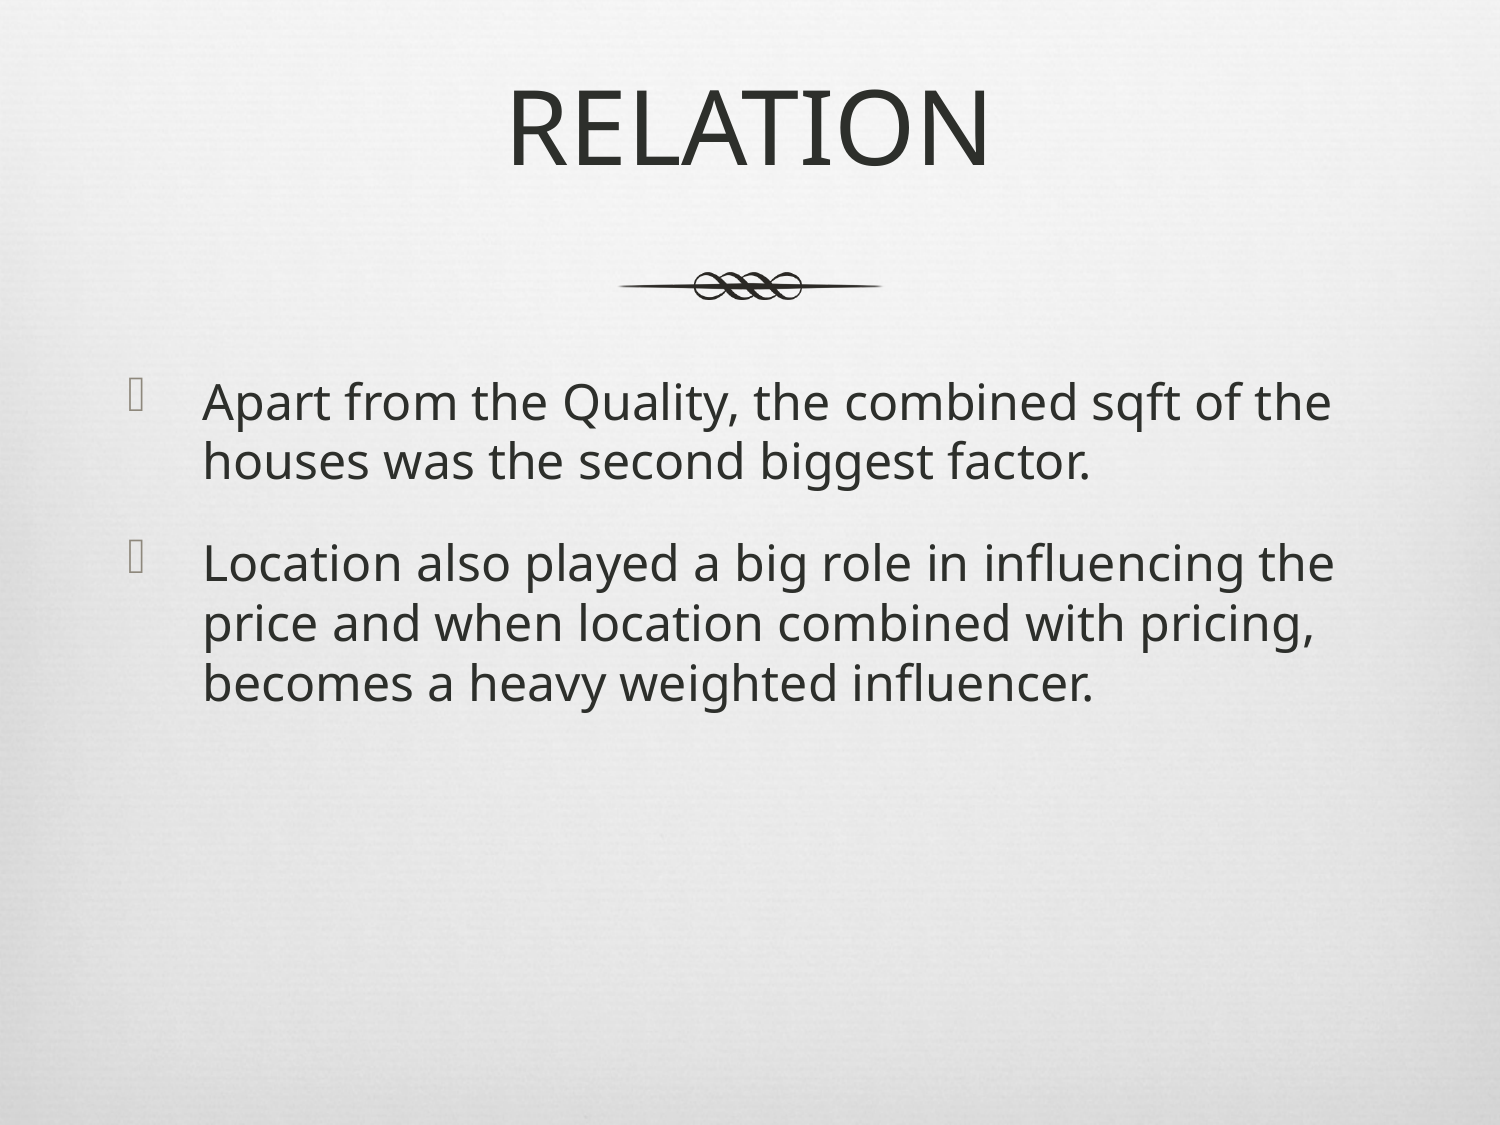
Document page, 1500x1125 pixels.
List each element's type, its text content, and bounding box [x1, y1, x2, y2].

list Apart from the Quality, the combined sqft of the houses was the second biggest factor. Location also played a big role in influencing the price and when location combined with pricing, becomes a heavy weighted influencer. [112, 362, 1388, 963]
title RELATION [112, 11, 1388, 236]
picture [615, 272, 885, 300]
